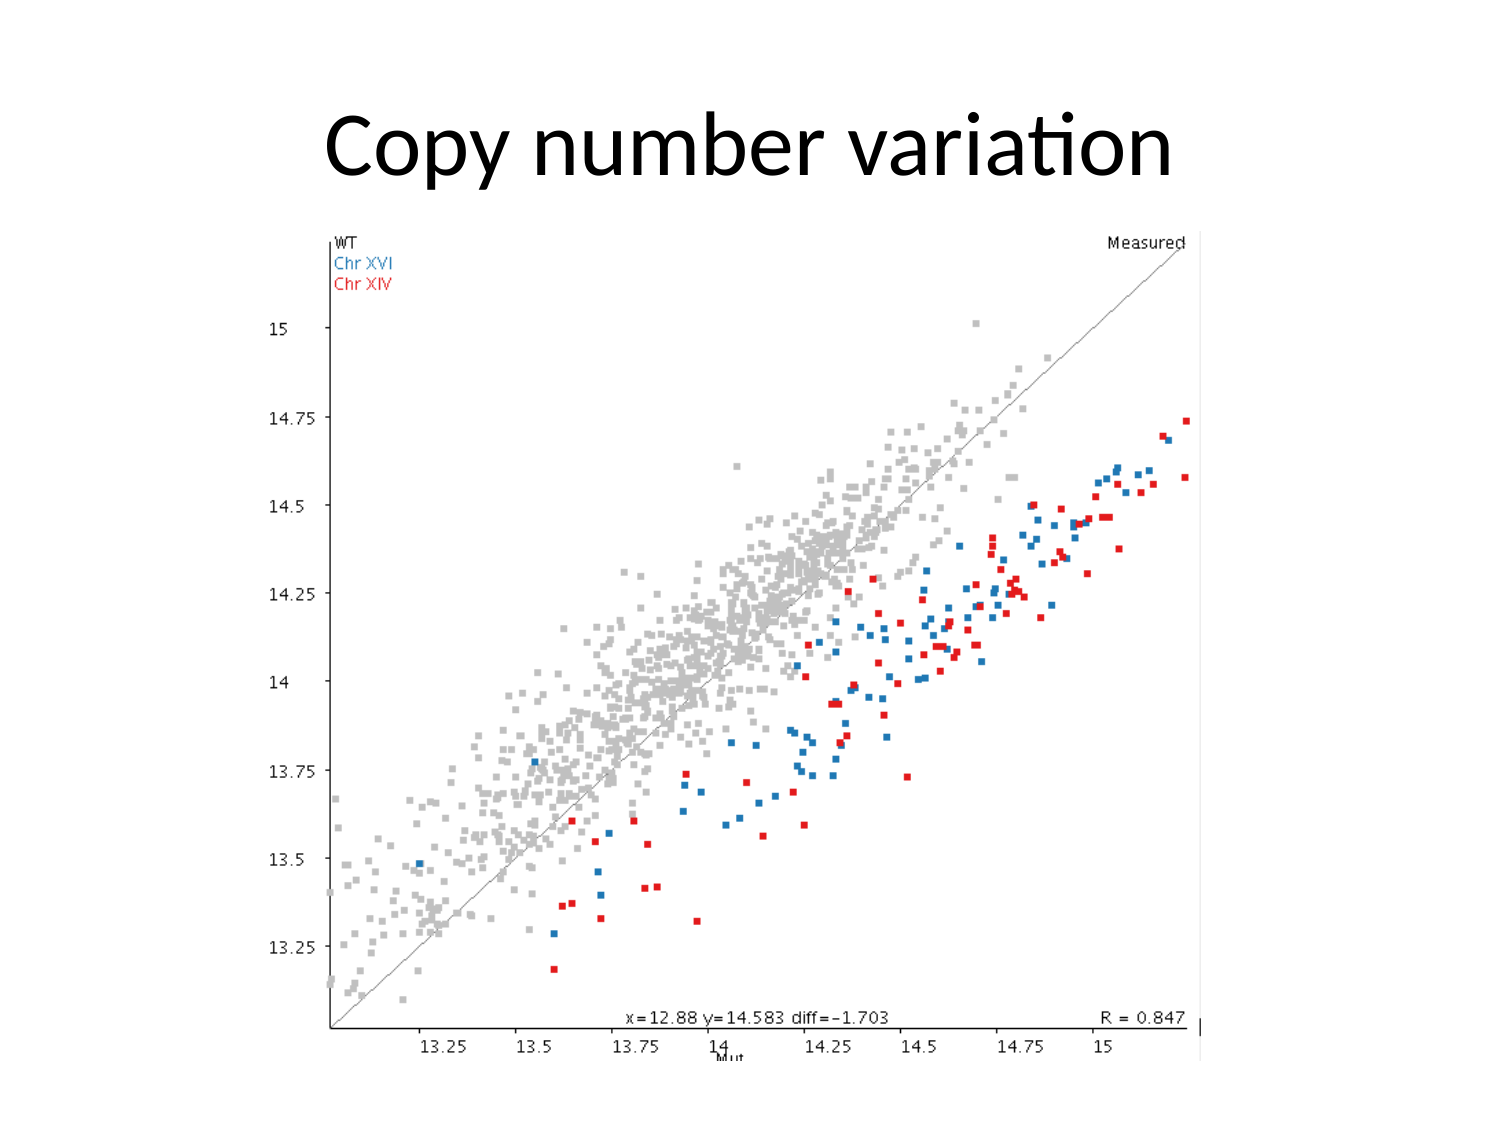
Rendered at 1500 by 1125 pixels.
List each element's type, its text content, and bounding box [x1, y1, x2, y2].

title Copy number variation [75, 45, 1425, 233]
picture [265, 231, 1201, 1062]
